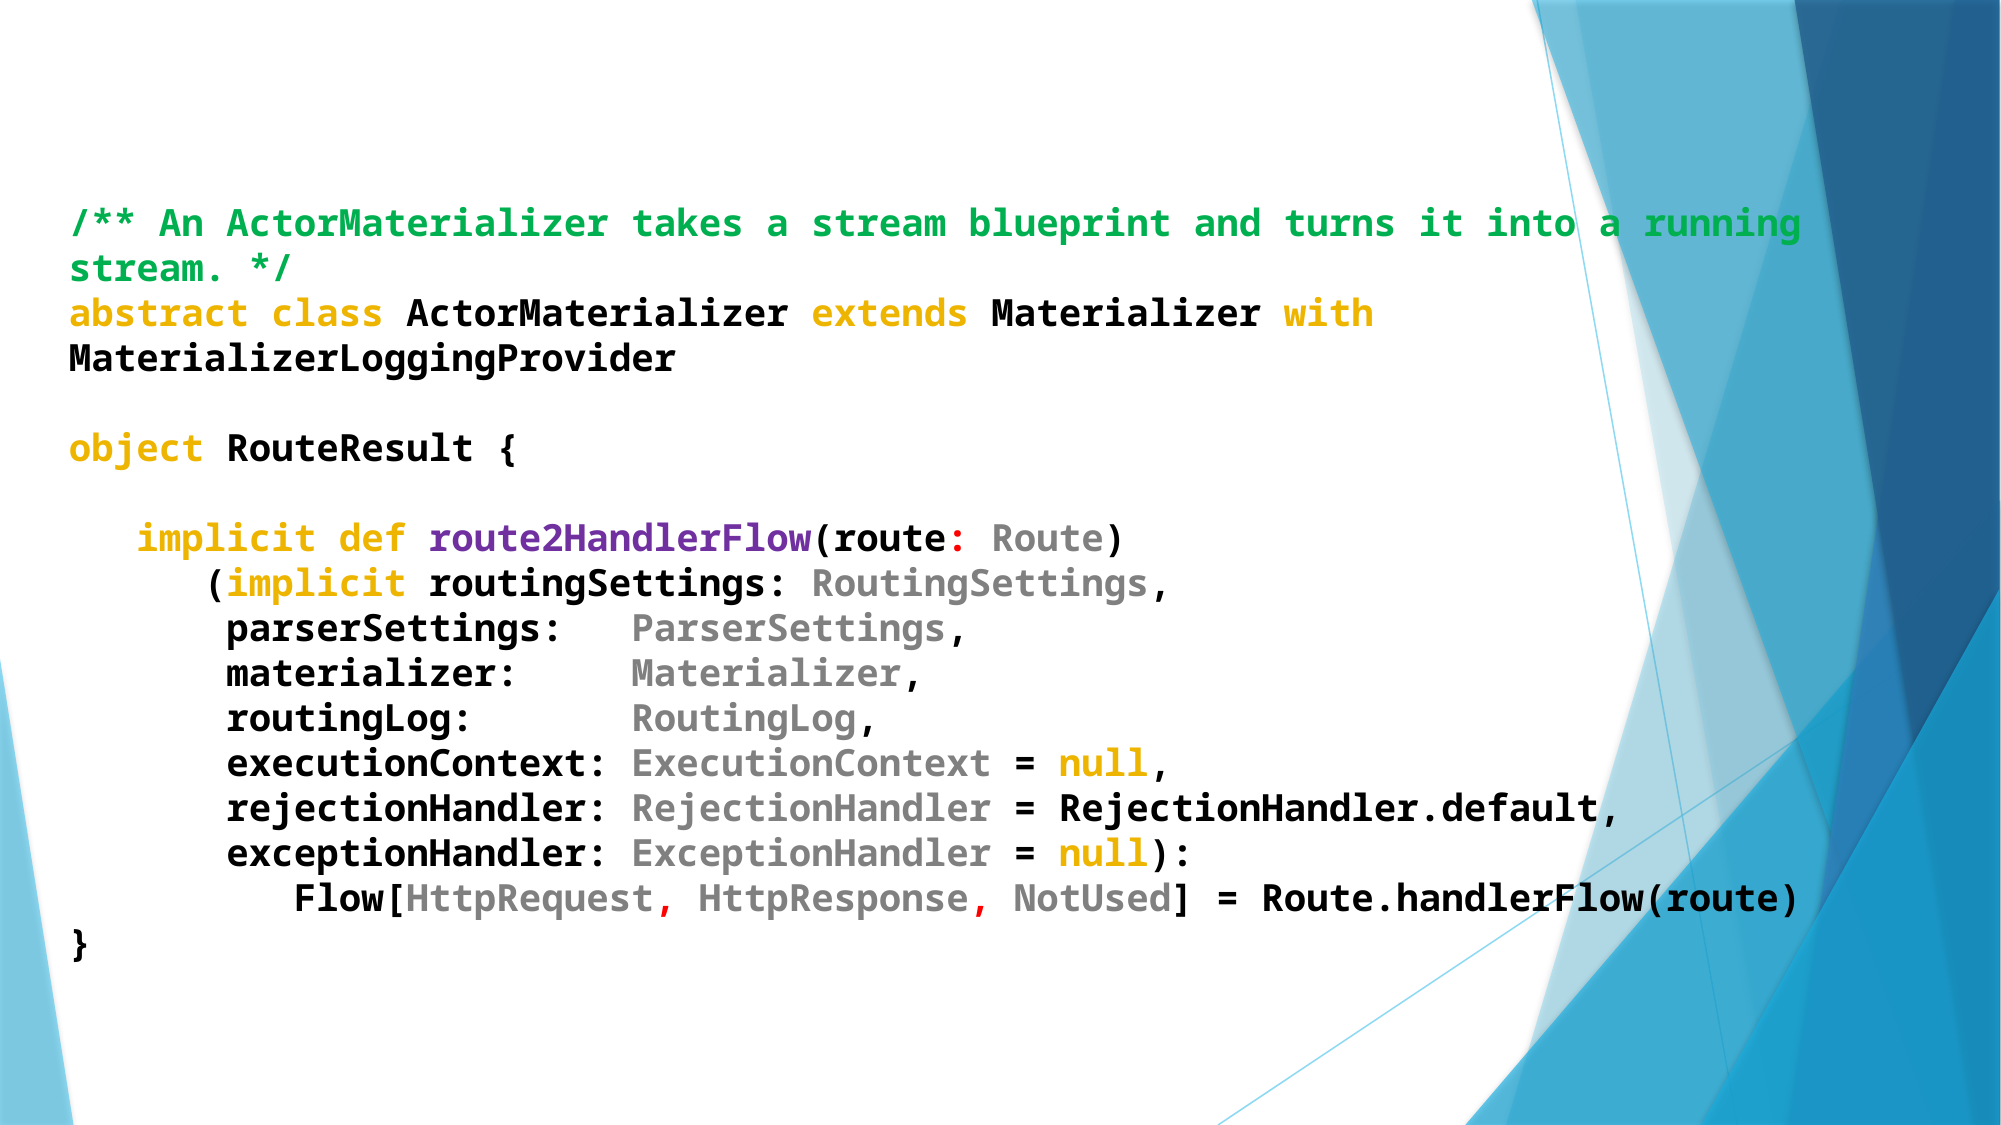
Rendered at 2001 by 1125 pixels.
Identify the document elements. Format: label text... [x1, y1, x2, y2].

text_box /** An ActorMaterializer takes a stream blueprint and turns it into a running stream. */ abstract class ActorMaterializer extends Materializer with MaterializerLoggingProvider object RouteResult { implicit def route2HandlerFlow(route: Route) (implicit routingSettings: RoutingSettings, parserSettings: ParserSettings, materializer: Materializer, routingLog: RoutingLog, executionContext: ExecutionContext = null, rejectionHandler: RejectionHandler = RejectionHandler.default, exceptionHandler: ExceptionHandler = null): Flow[HttpRequest, HttpResponse, NotUsed] = Route.handlerFlow(route) } [54, 191, 1946, 972]
